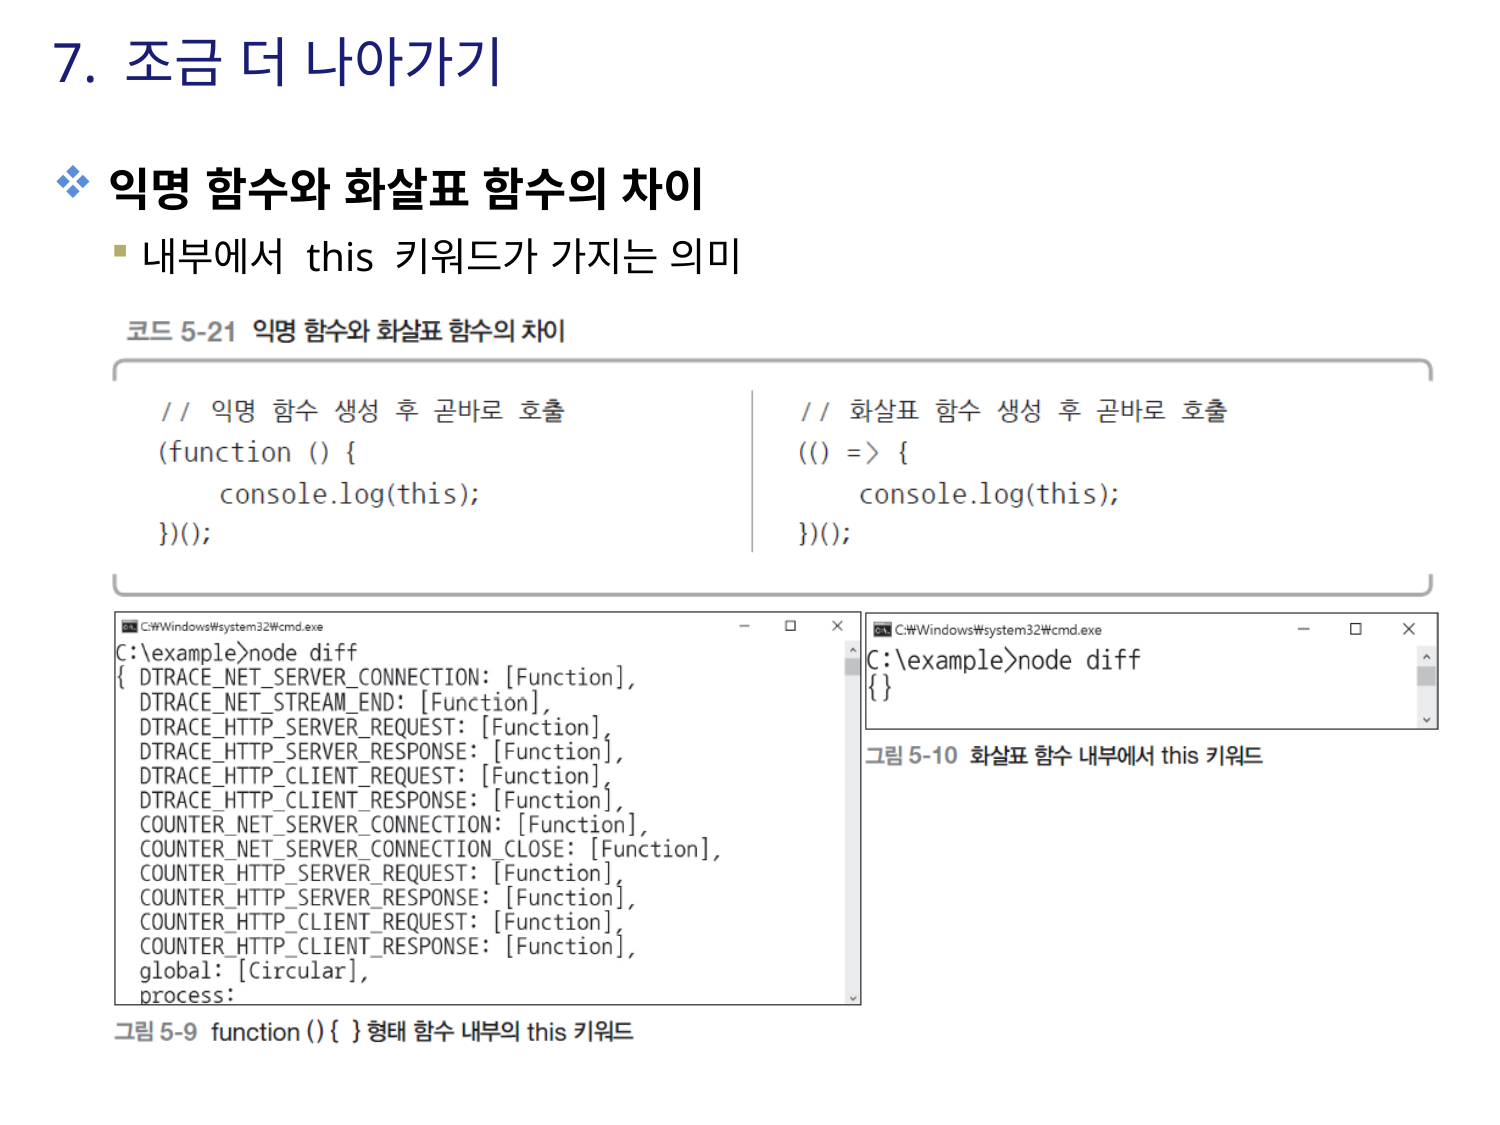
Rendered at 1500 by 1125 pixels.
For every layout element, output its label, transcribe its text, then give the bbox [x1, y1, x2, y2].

title 7. 조금 더 나아가기 [37, 13, 1278, 109]
picture [111, 316, 1436, 602]
picture [111, 609, 1441, 1047]
list 익명 함수와 화살표 함수의 차이 내부에서 this 키워드가 가지는 의미 [37, 152, 1463, 1091]
